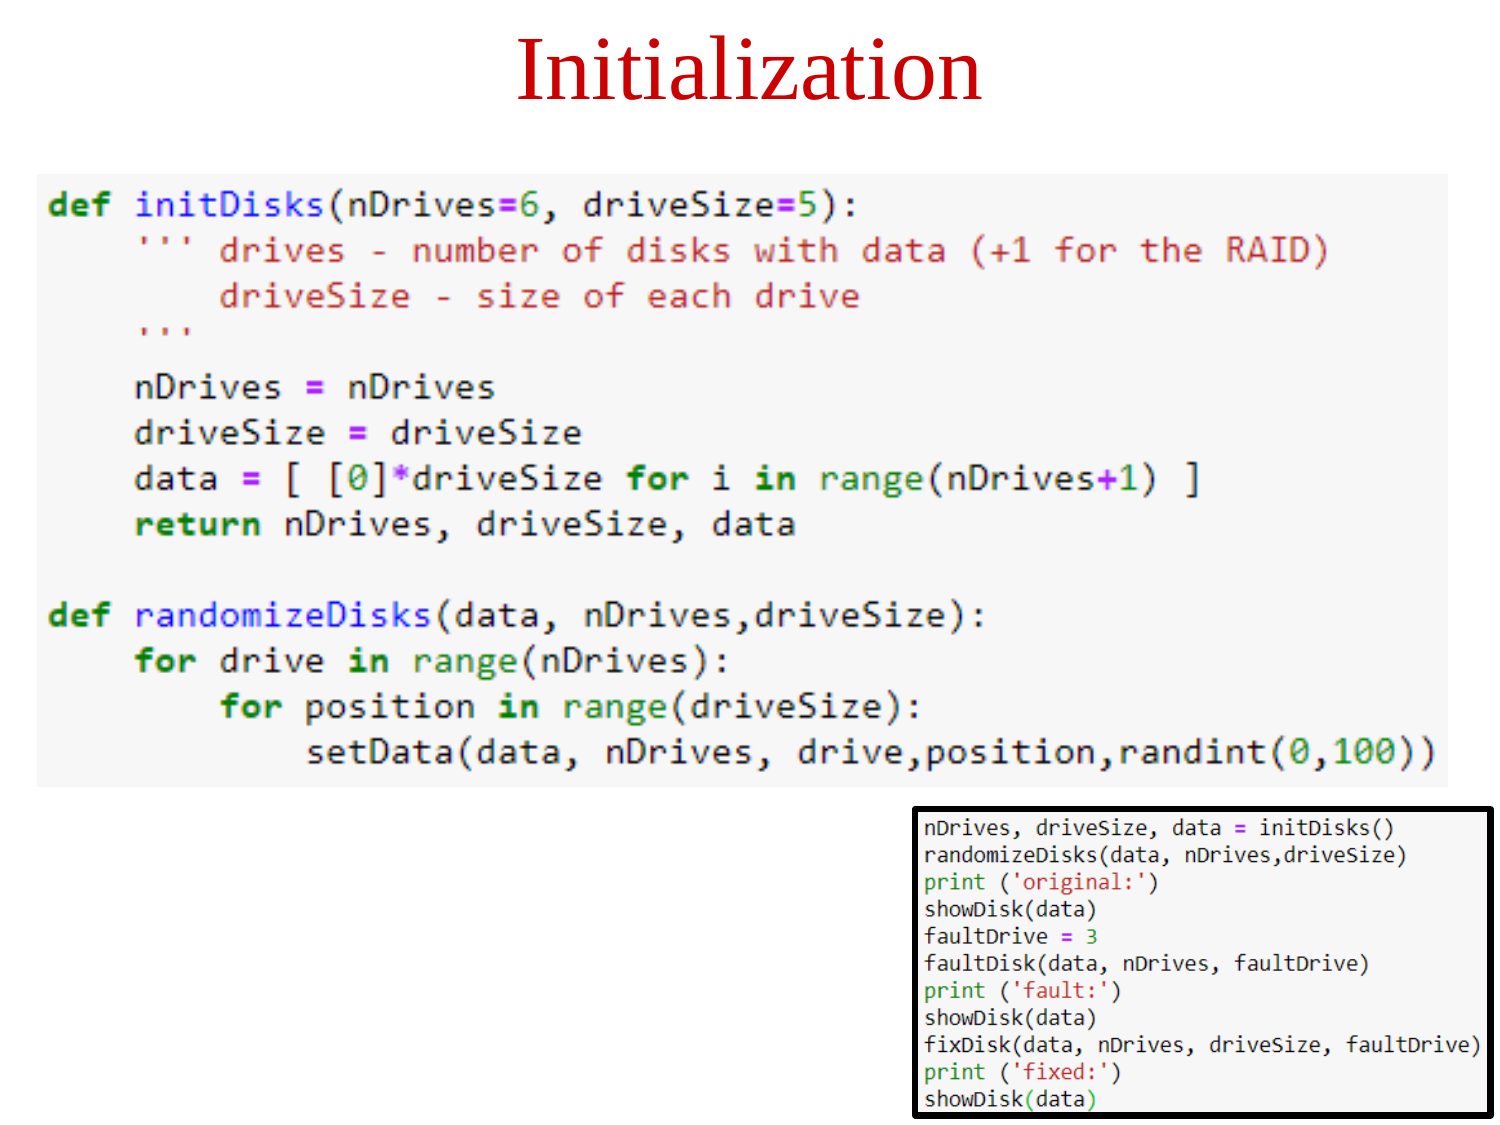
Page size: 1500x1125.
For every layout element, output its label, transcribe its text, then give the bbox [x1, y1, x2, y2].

picture [918, 812, 1488, 1113]
text_box Initialization [74, 0, 1425, 138]
picture [37, 174, 1448, 787]
